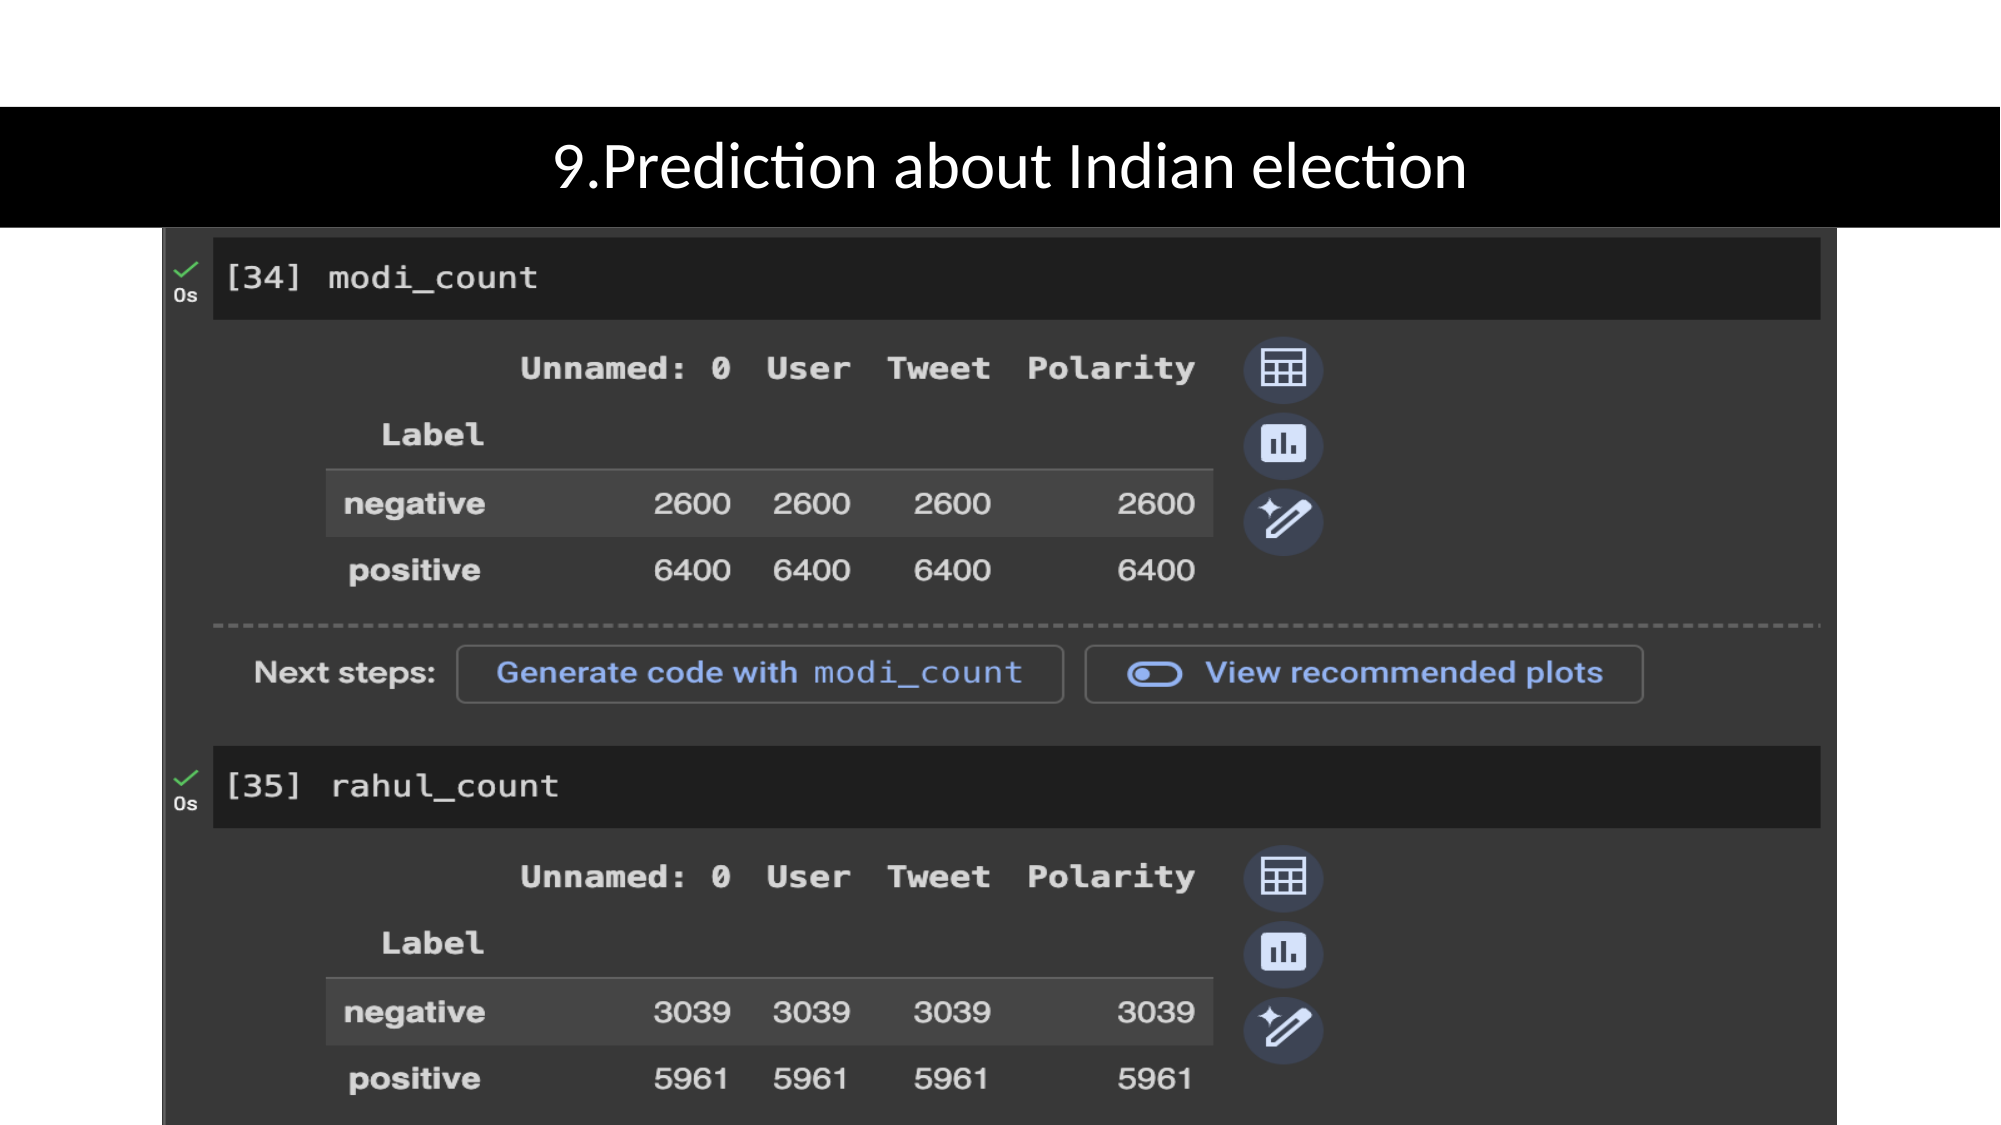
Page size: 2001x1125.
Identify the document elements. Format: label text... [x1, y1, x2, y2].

text_box [0, 106, 91, 228]
text_box [1931, 106, 2000, 228]
title 9.Prediction about Indian election [91, 105, 1931, 228]
picture [162, 228, 1838, 1125]
